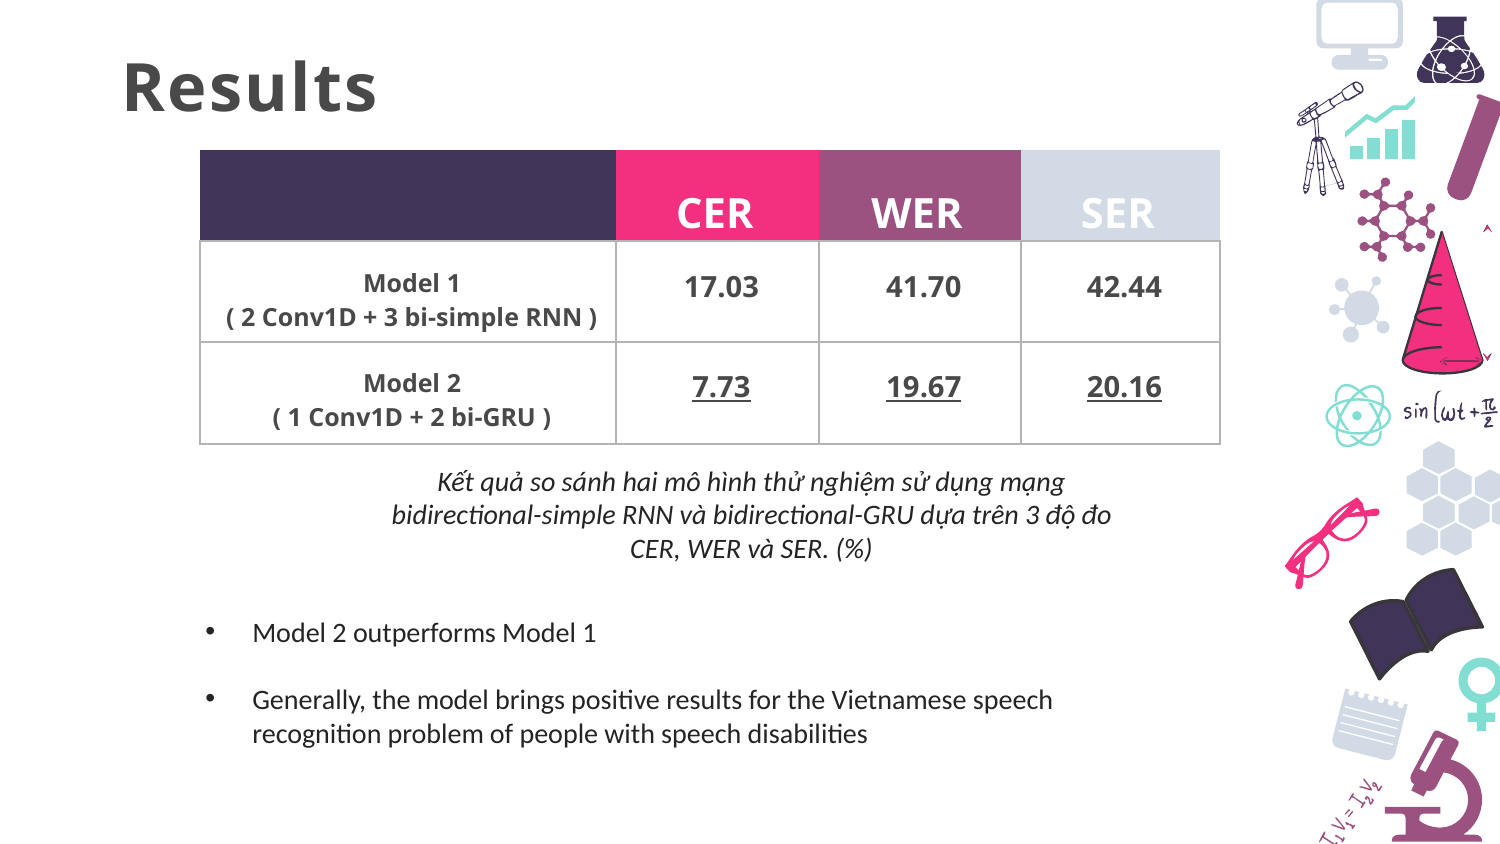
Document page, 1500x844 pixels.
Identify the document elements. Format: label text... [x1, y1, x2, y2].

table_cell 41.70 [820, 242, 1020, 341]
table_header SER [1021, 150, 1220, 240]
table_header CER [616, 150, 819, 240]
table_cell 17.03 [617, 242, 818, 341]
text_box Results [106, 37, 394, 133]
table_cell 42.44 [1022, 242, 1219, 341]
text_box Model 2 outperforms Model 1 Generally, the model brings positive results for the Vietnamese speech recognition problem of people with speech disabilities [190, 572, 1185, 757]
table_header WER [819, 150, 1021, 240]
table_cell Model 1 ( 2 Conv1D + 3 bi-simple RNN ) [201, 242, 615, 341]
table_cell 7.73 [617, 343, 818, 443]
table_cell 20.16 [1022, 343, 1219, 443]
table_cell 19.67 [820, 343, 1020, 443]
table_cell Model 2 ( 1 Conv1D + 2 bi-GRU ) [201, 343, 615, 443]
text_box Kết quả so sánh hai mô hình thử nghiệm sử dụng mạng bidirectional-simple RNN và bidirectional-GRU dựa trên 3 độ đo CER, WER và SER. (%) [358, 455, 1145, 572]
table_header [200, 150, 616, 240]
